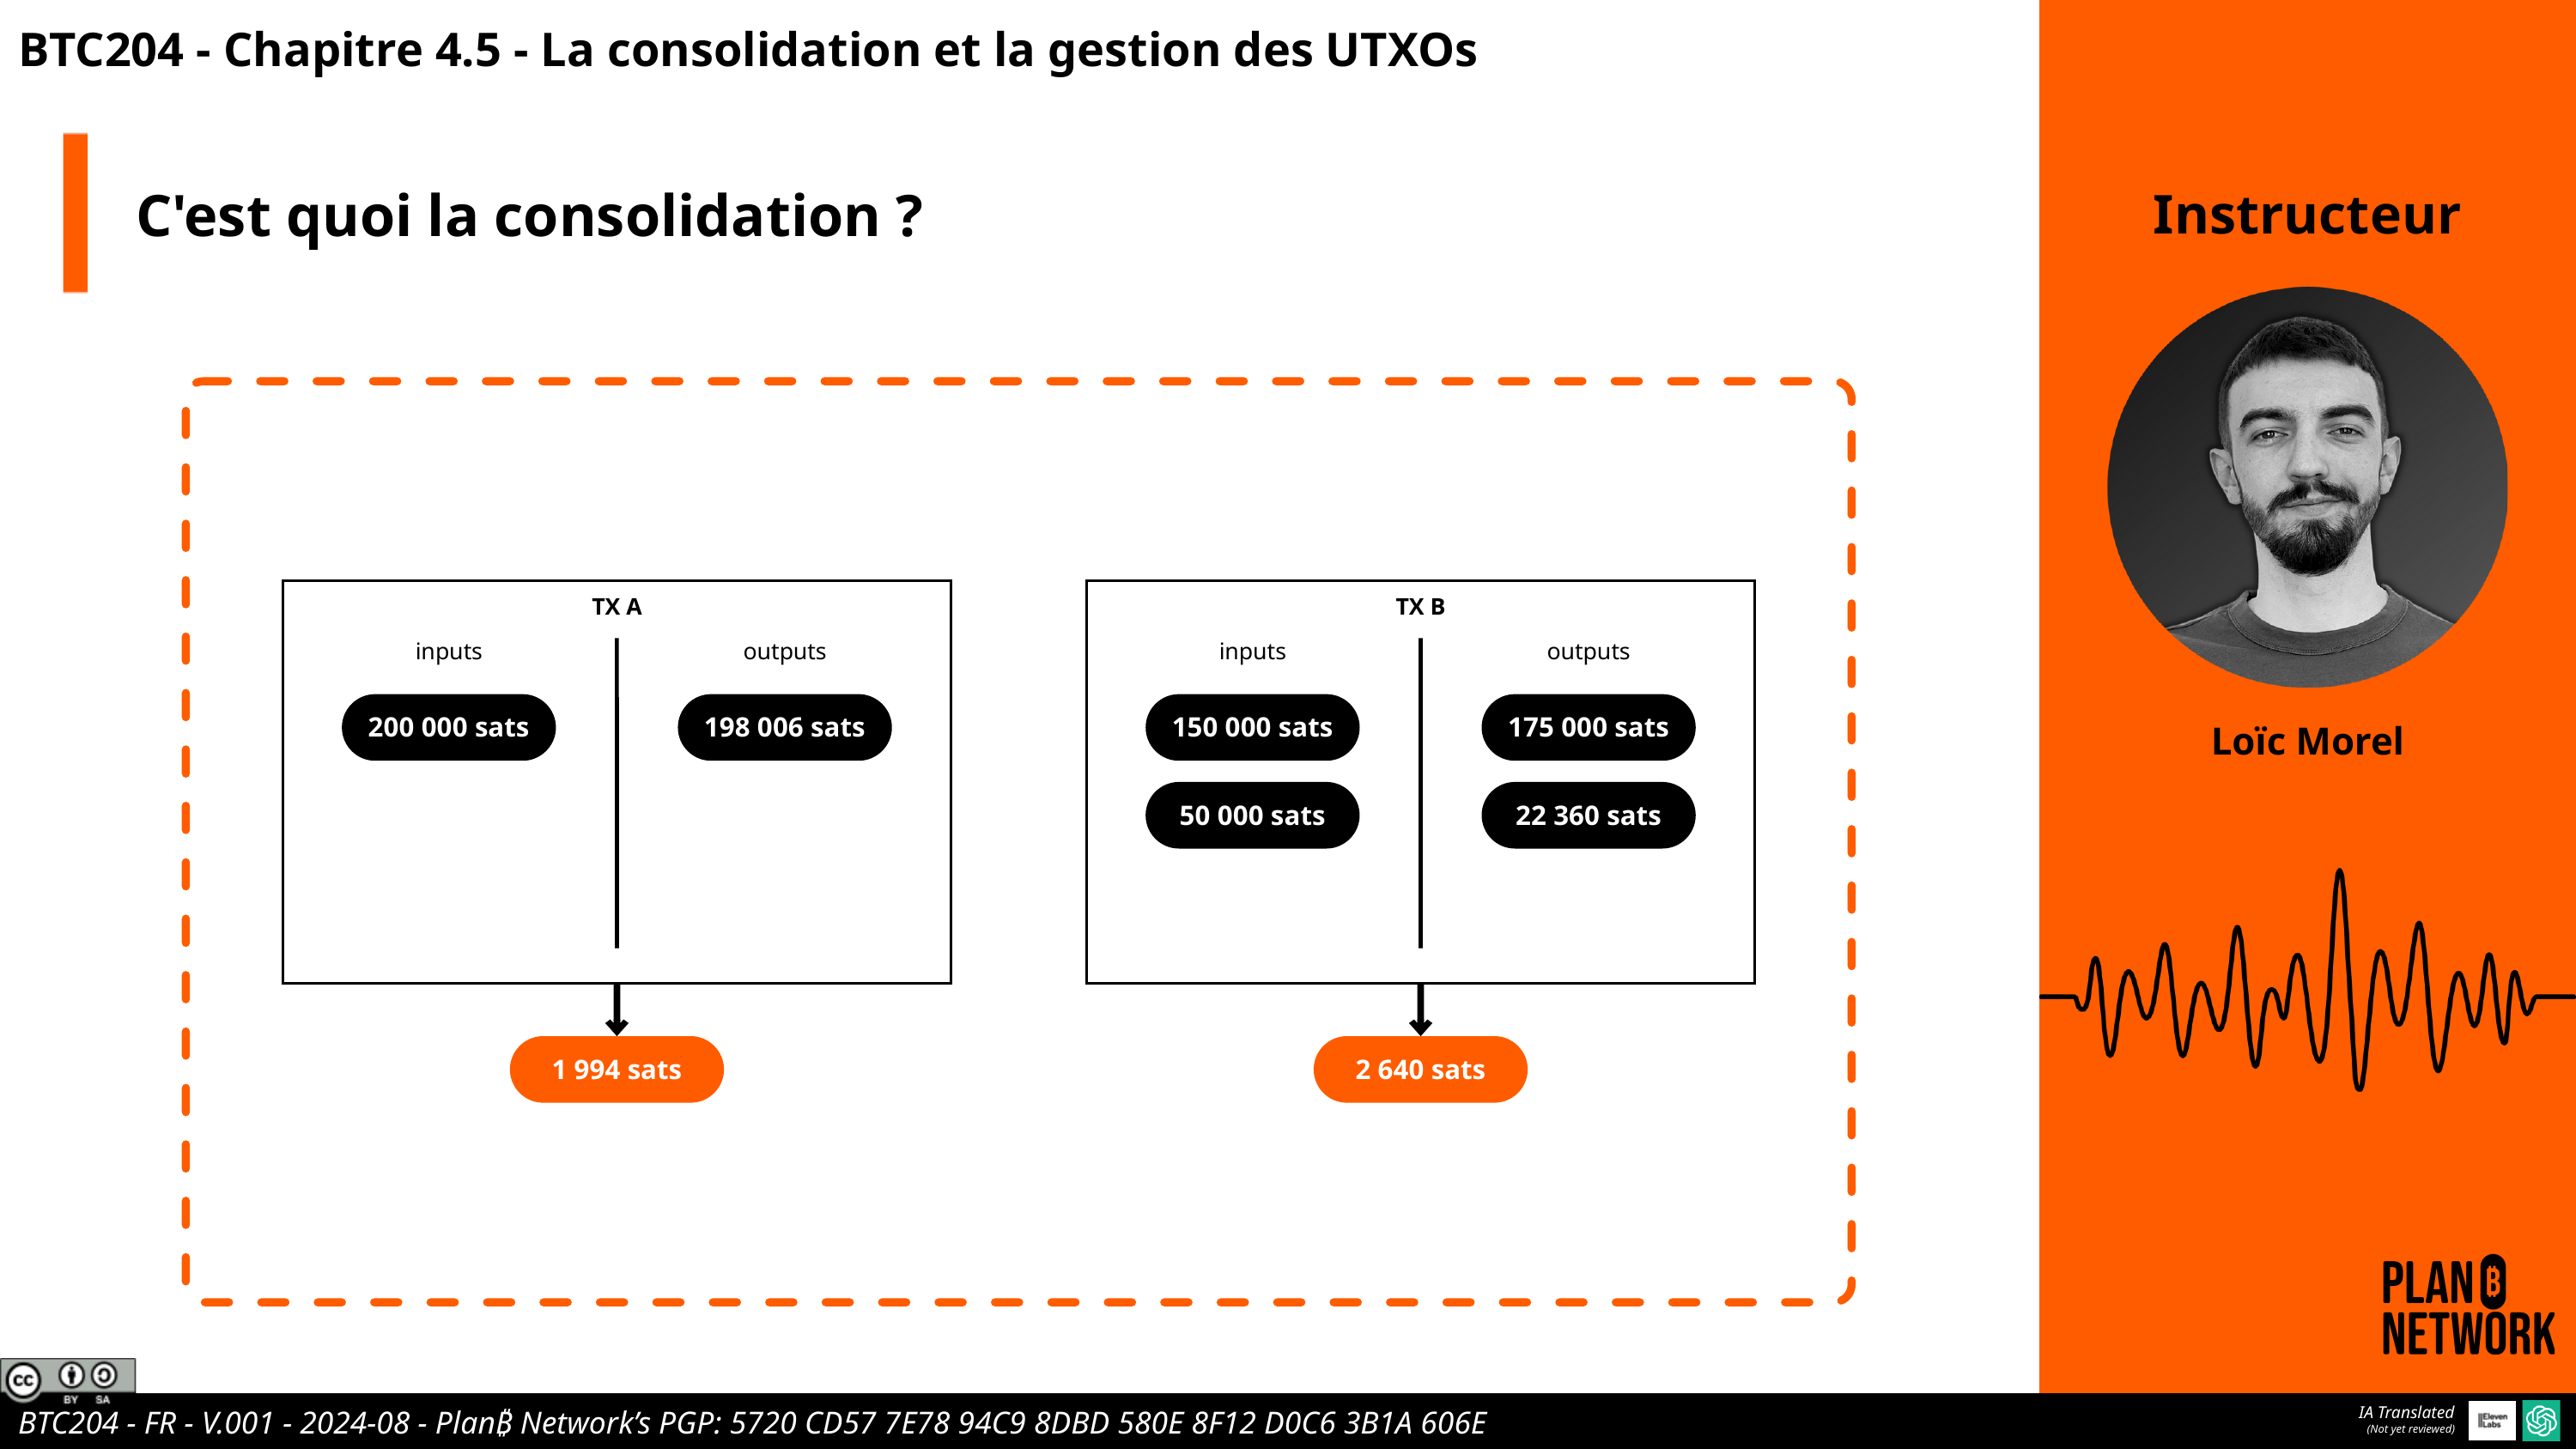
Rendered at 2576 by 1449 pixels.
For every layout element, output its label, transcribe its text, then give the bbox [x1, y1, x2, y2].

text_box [1145, 694, 1360, 761]
text_box C'est quoi la consolidation ? [136, 167, 1971, 248]
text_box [2468, 1400, 2517, 1440]
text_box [2522, 1399, 2561, 1442]
text_box [63, 128, 88, 294]
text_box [2038, 0, 2576, 1390]
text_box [185, 380, 1852, 1303]
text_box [282, 580, 951, 984]
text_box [0, 1392, 2576, 1449]
text_box BTC204 - Chapitre 4.5 - La consolidation et la gestion des UTXOs [18, 10, 1953, 76]
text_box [341, 694, 556, 761]
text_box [1313, 1035, 1528, 1103]
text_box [1086, 580, 1755, 984]
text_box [509, 1035, 725, 1103]
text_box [1145, 781, 1360, 849]
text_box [1481, 781, 1697, 849]
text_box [1481, 694, 1697, 761]
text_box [677, 694, 892, 761]
text_box [0, 1358, 137, 1390]
